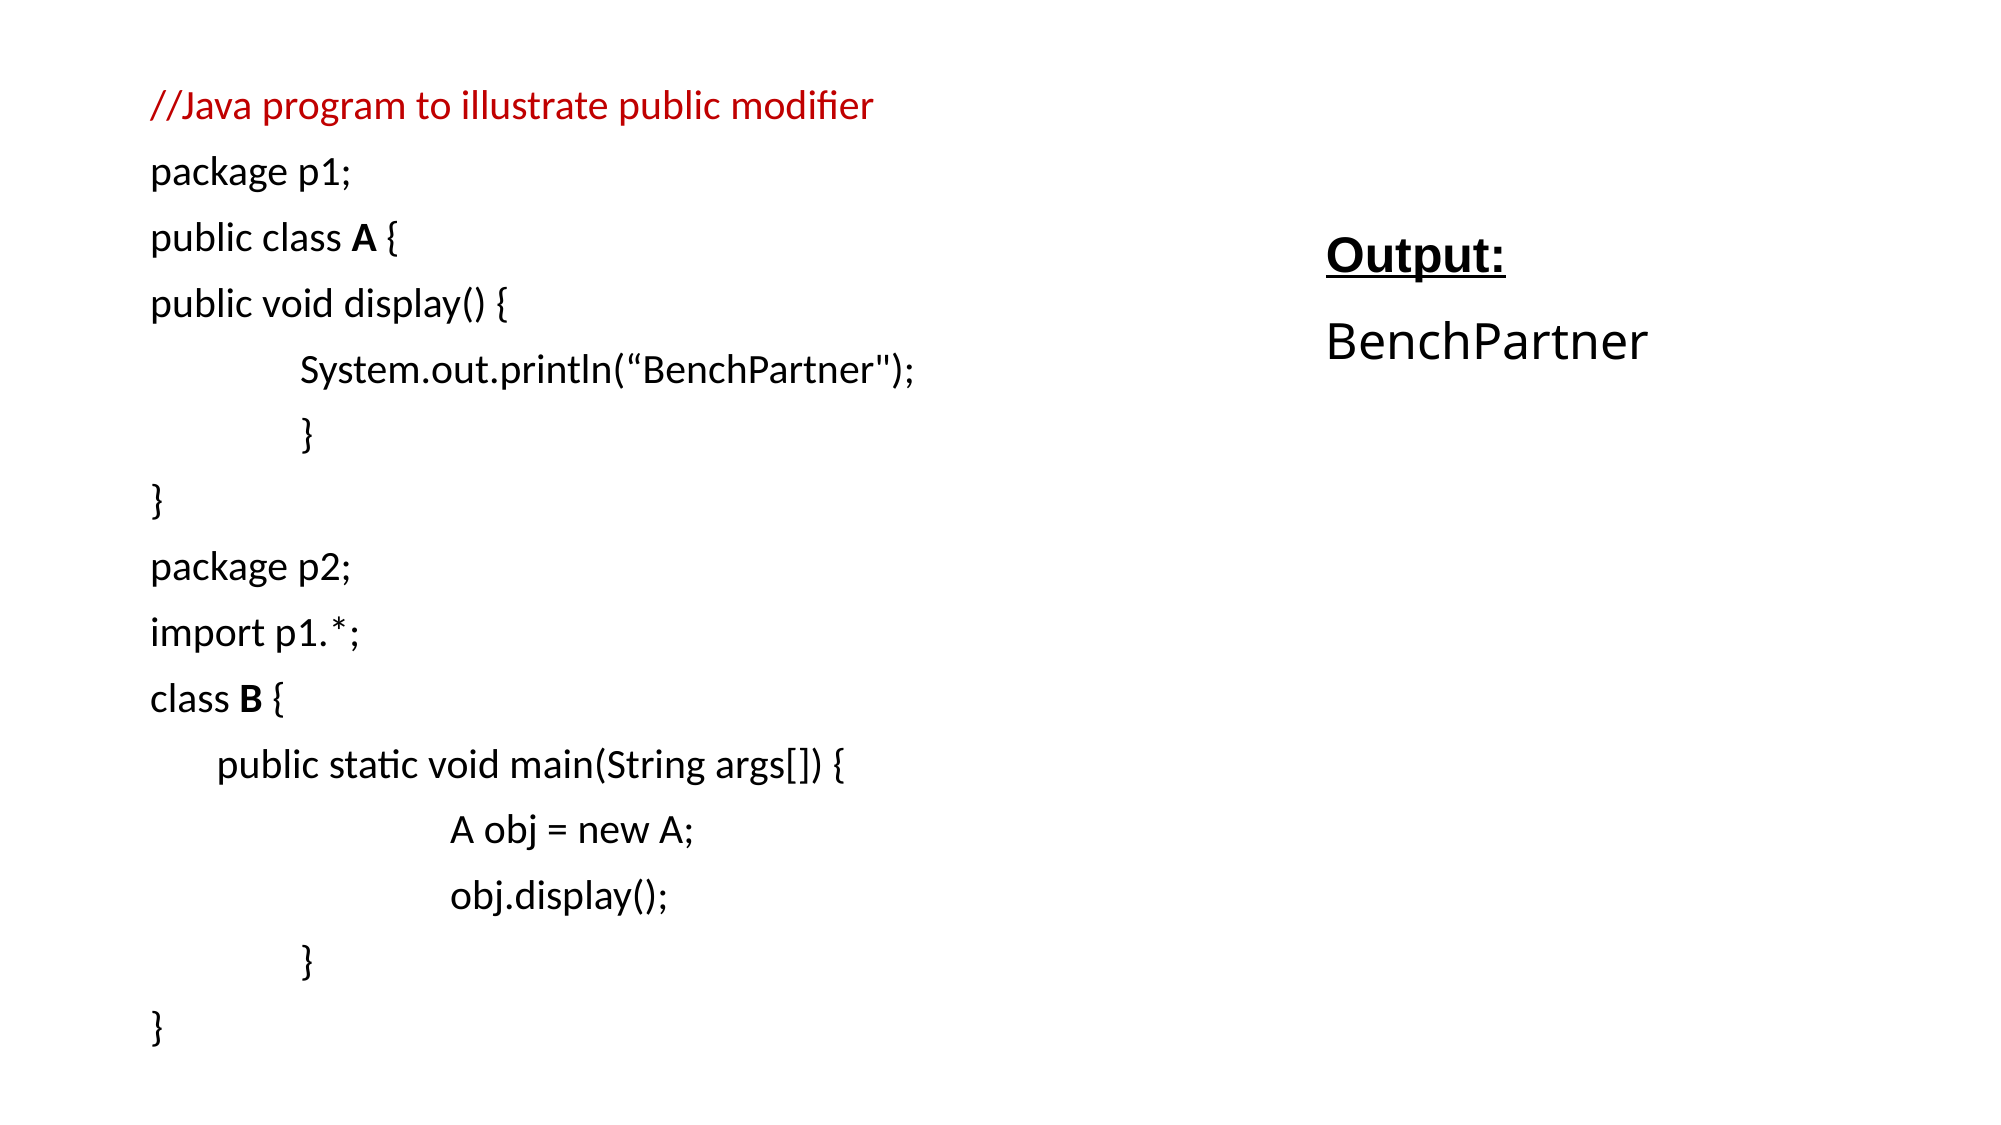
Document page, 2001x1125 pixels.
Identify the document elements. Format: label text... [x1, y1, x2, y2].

text_box Output: BenchPartner [1310, 214, 1735, 378]
list //Java program to illustrate public modifier package p1; public class A { public void display() { System.out.println(“BenchPartner"); } } package p2; import p1.*; class B { public static void main(String args[]) { A obj = new A; obj.display(); } } [135, 76, 1175, 1074]
